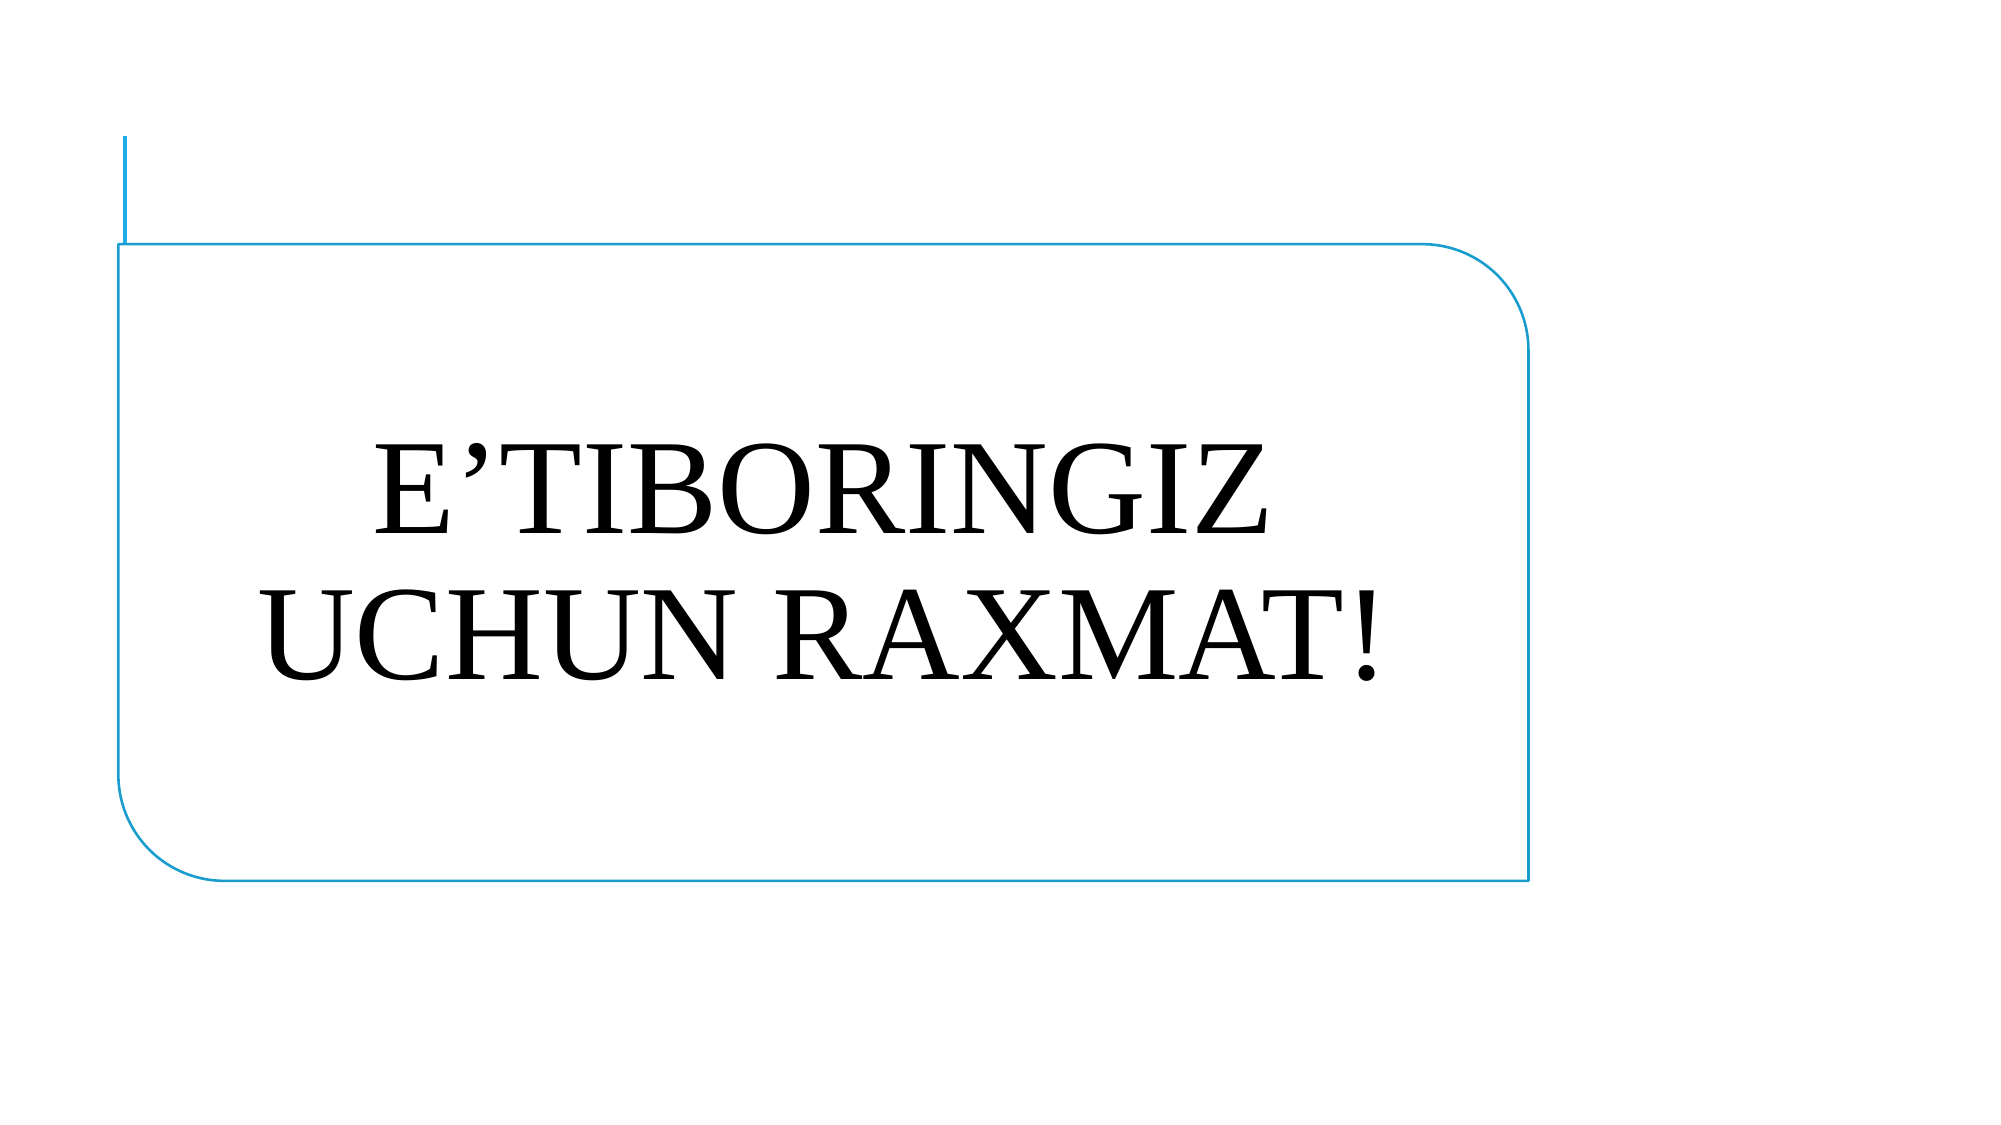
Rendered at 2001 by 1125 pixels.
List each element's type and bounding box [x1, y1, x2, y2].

list [118, 243, 1529, 882]
